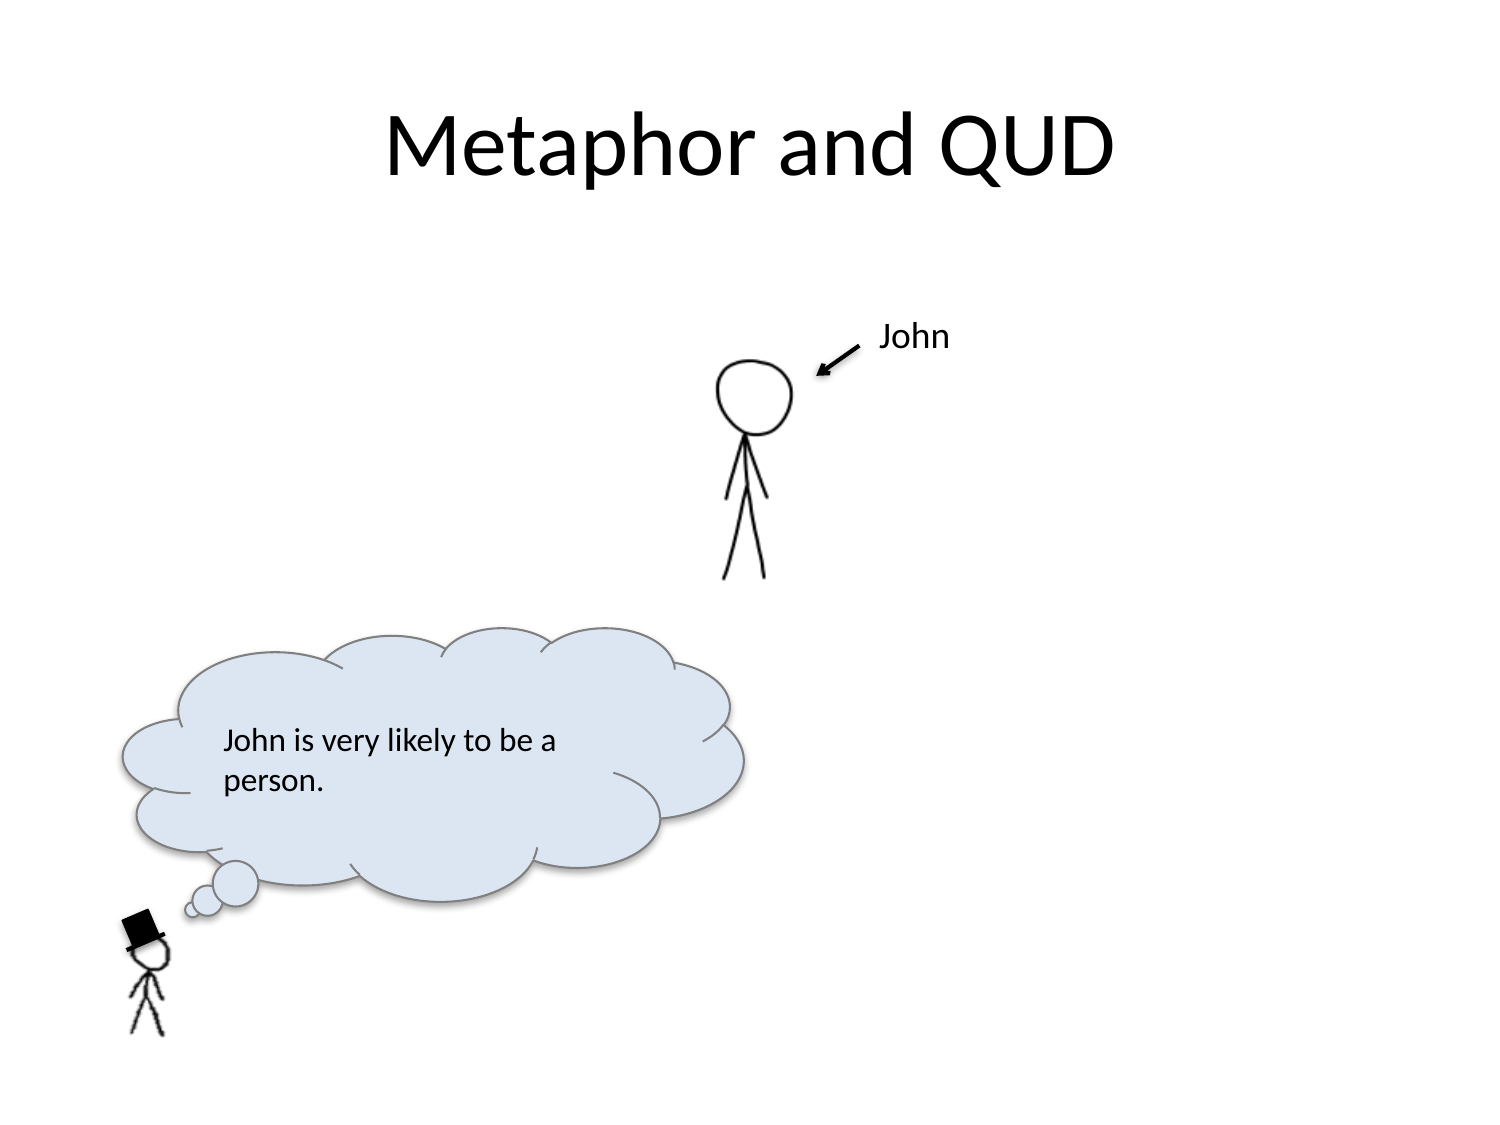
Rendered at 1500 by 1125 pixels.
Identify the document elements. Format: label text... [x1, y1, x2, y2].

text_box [816, 345, 860, 377]
picture [105, 931, 187, 1042]
text_box John is very likely to be a person. [121, 627, 745, 919]
text_box John [864, 303, 966, 364]
picture [665, 318, 811, 590]
title Metaphor and QUD [75, 45, 1425, 233]
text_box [118, 913, 162, 944]
